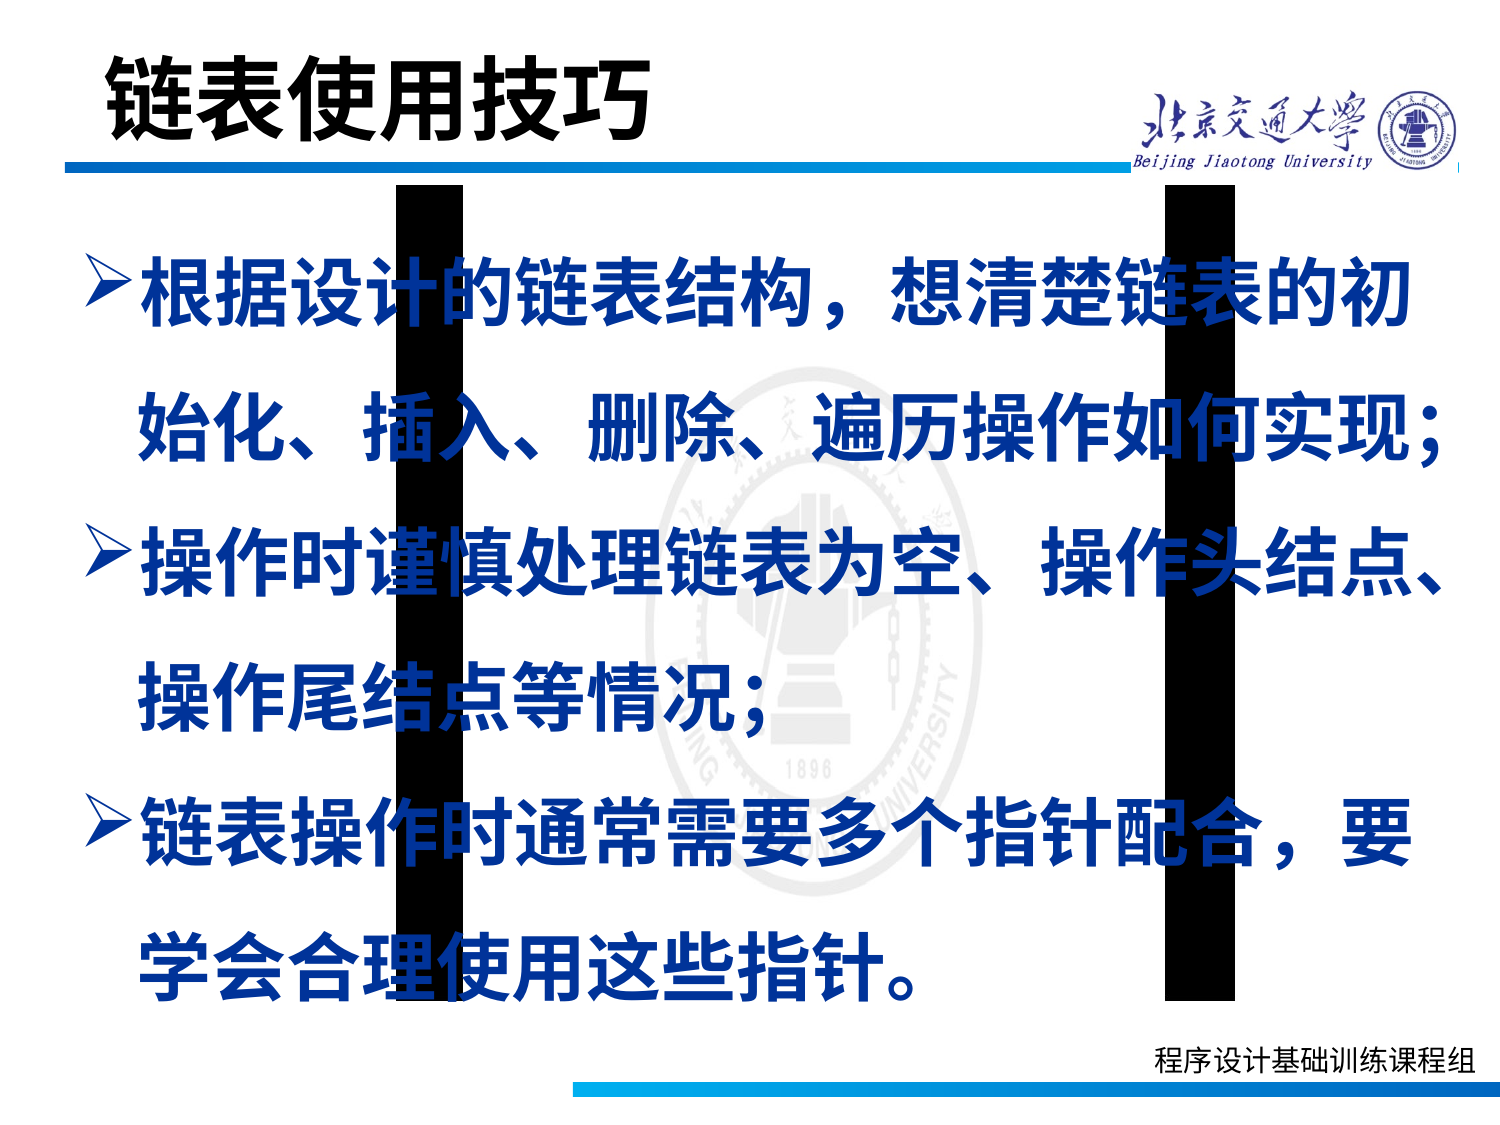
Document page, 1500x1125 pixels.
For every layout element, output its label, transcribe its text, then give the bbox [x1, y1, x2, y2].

picture [1131, 83, 1458, 173]
text_box 根据设计的链表结构，想清楚链表的初始化、插入、删除、遍历操作如何实现； 操作时谨慎处理链表为空、操作头结点、操作尾结点等情况； 链表操作时通常需要多个指针配合，要学会合理使用这些指针。 [64, 192, 1447, 1018]
text_box 程序设计基础训练课程组 [1139, 1034, 1495, 1085]
text_box 链表使用技巧 [88, 34, 1093, 160]
